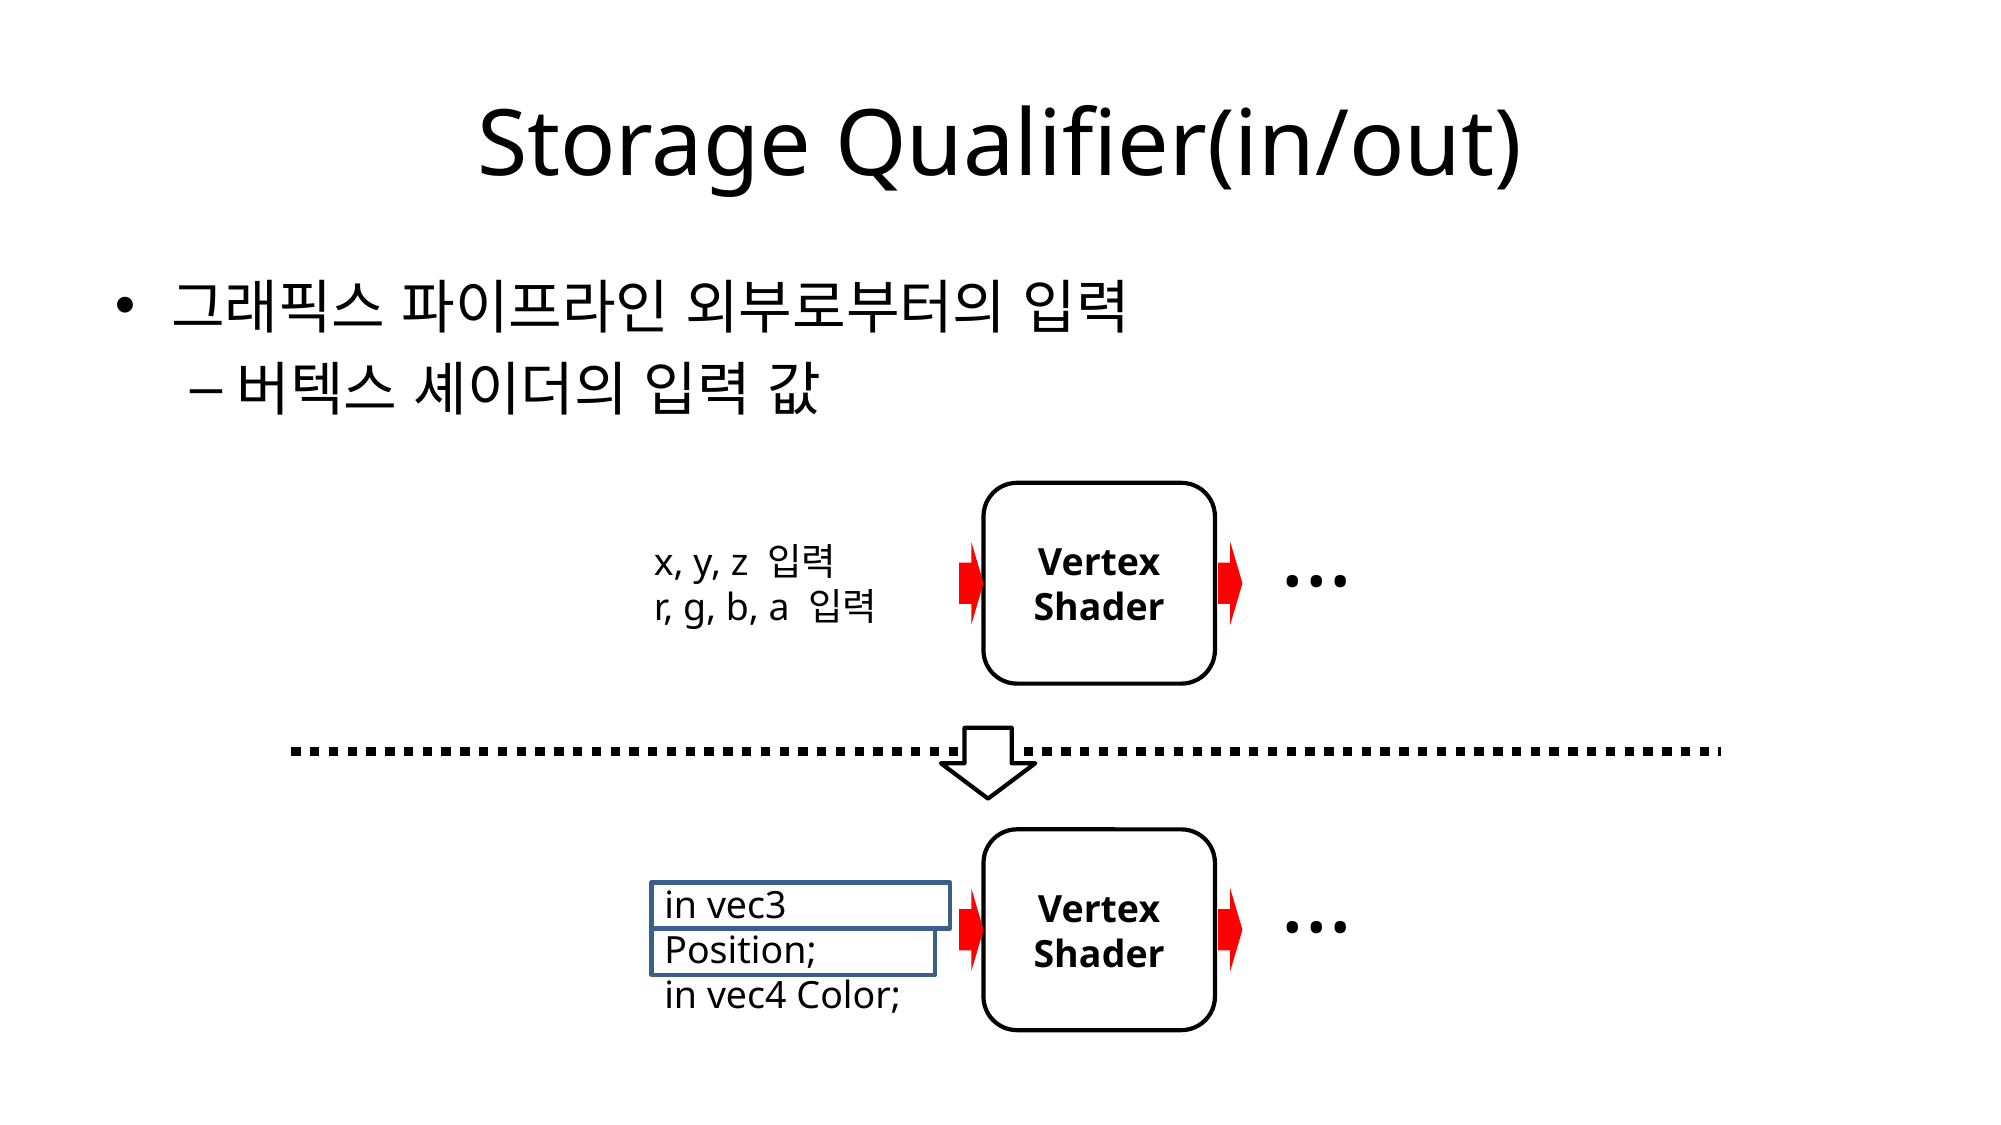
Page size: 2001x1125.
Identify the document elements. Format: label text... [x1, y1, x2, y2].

text_box [962, 725, 1014, 750]
title Storage Qualifier(in/out) [99, 45, 1900, 233]
list 그래픽스 파이프라인 외부로부터의 입력 버텍스 셰이더의 입력 값 [99, 262, 1900, 1005]
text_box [958, 829, 1385, 1031]
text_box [958, 482, 1385, 684]
text_box x, y, z 입력 r, g, b, a 입력 [639, 530, 953, 635]
text_box [938, 760, 1038, 801]
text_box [649, 873, 959, 981]
